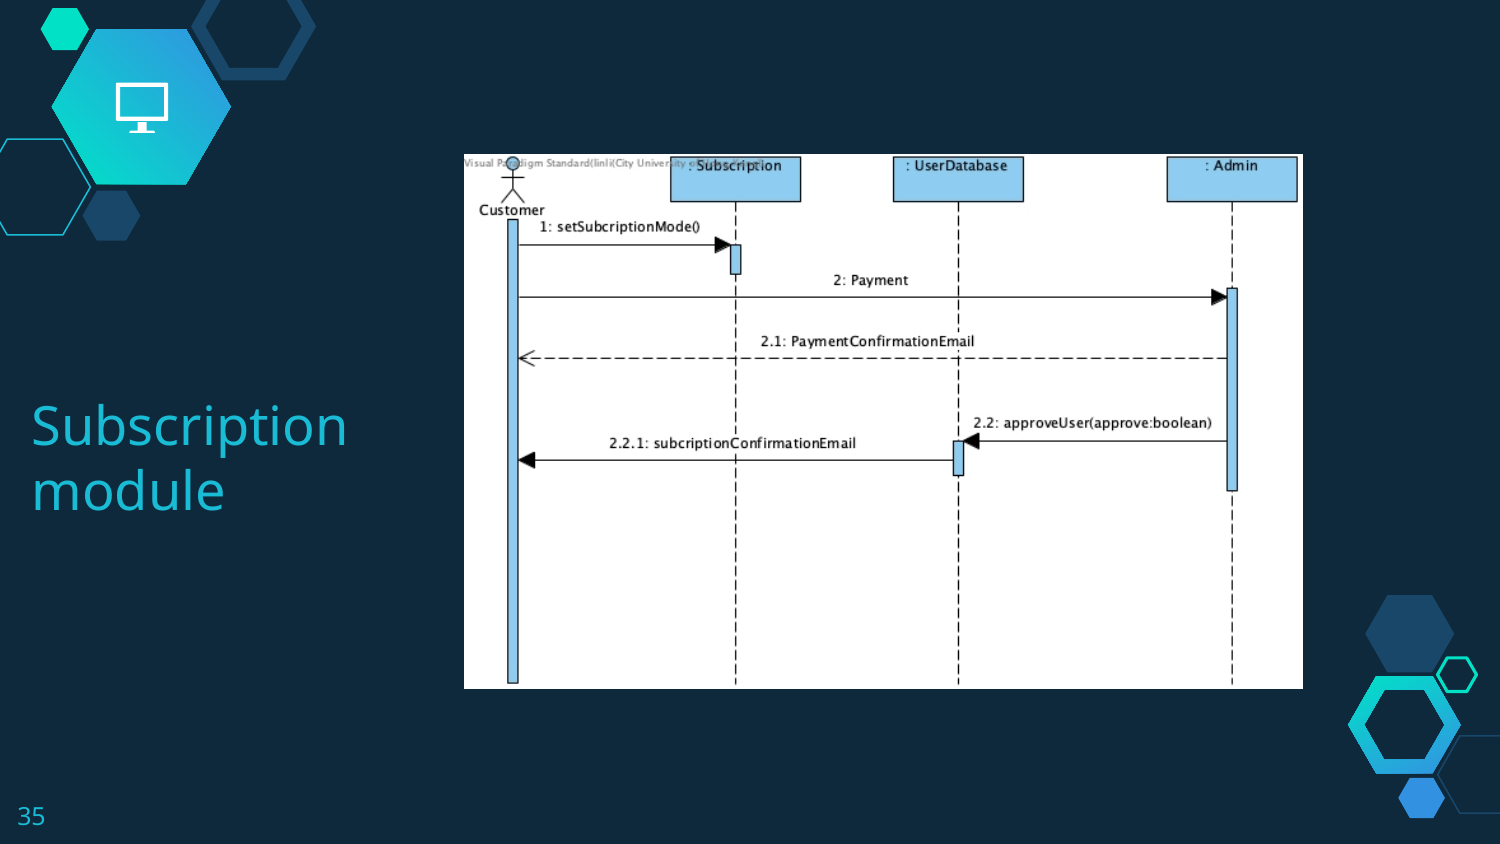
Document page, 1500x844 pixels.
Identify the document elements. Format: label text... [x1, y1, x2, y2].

title Subscription module [16, 307, 458, 537]
slide_number ‹#› [2, 785, 93, 844]
picture [463, 154, 1303, 690]
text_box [115, 82, 169, 134]
